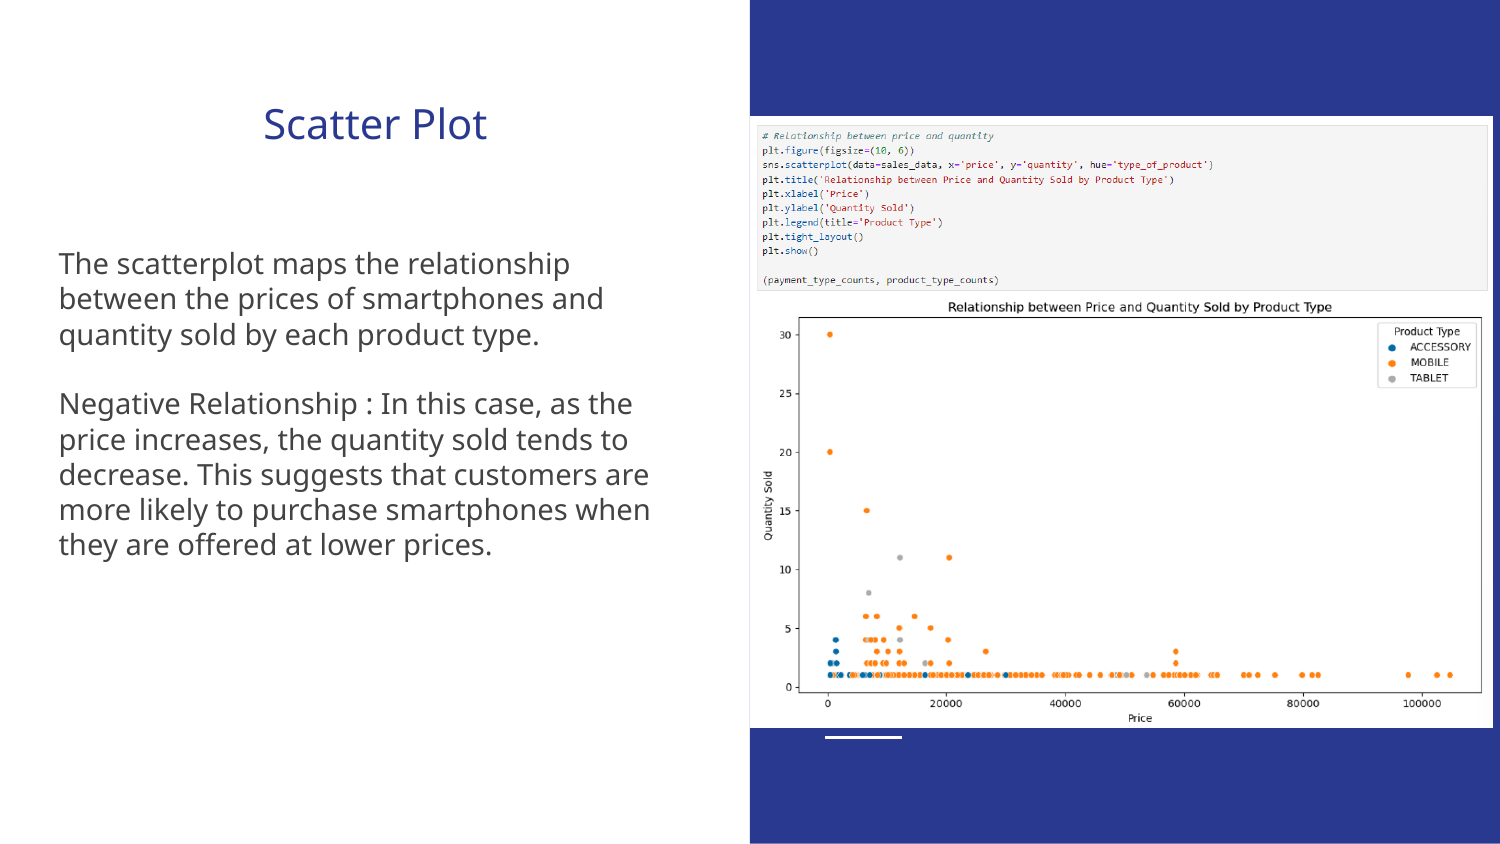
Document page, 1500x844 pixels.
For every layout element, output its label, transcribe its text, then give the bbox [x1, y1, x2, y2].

picture [749, 116, 1494, 728]
title Scatter Plot [43, 50, 708, 164]
subtitle The scatterplot maps the relationship between the prices of smartphones and quantity sold by each product type. Negative Relationship : In this case, as the price increases, the quantity sold tends to decrease. This suggests that customers are more likely to purchase smartphones when they are offered at lower prices. [43, 230, 708, 707]
